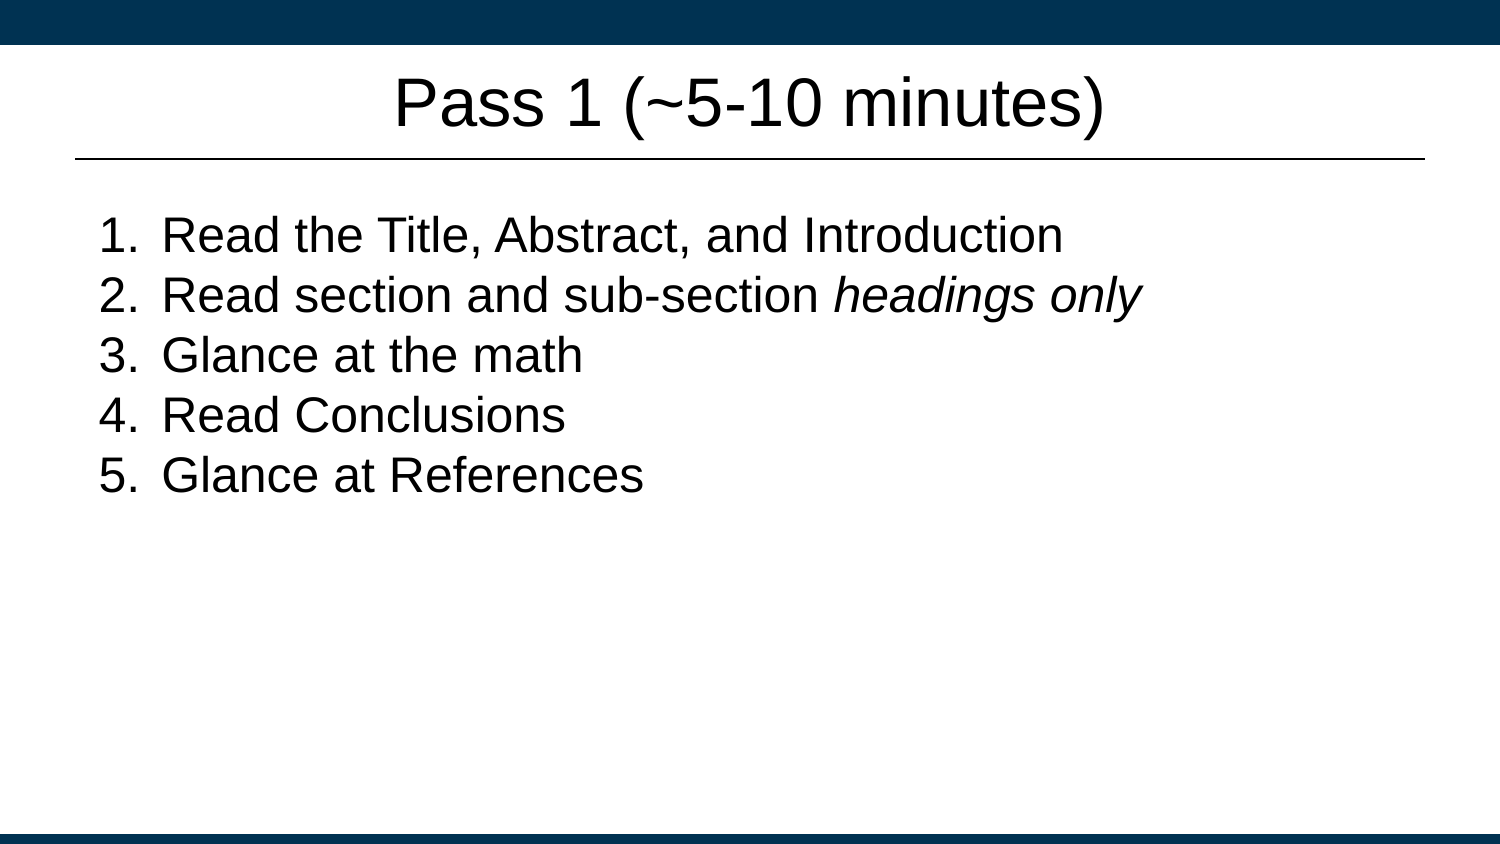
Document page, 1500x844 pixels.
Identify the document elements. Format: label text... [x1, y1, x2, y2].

title Pass 1 (~5-10 minutes) [75, 28, 1425, 169]
list Read the Title, Abstract, and Introduction Read section and sub-section headings only Glance at the math Read Conclusions Glance at References [75, 196, 1425, 754]
